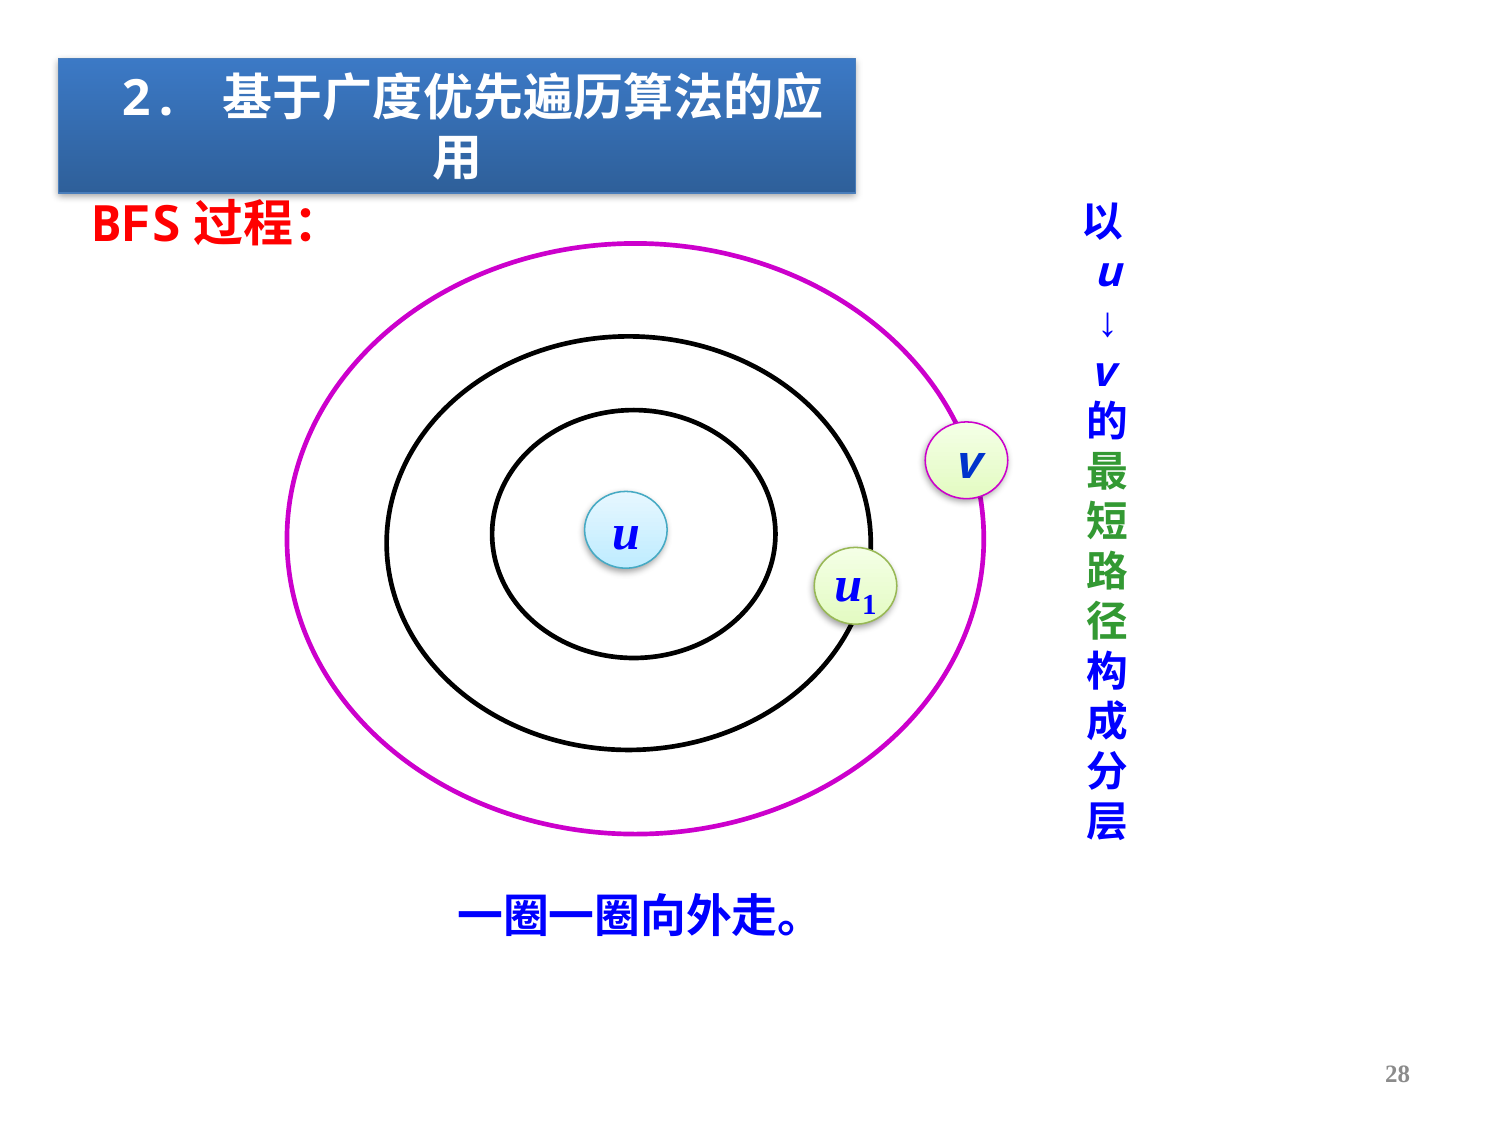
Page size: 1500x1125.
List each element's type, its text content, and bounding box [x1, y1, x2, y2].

text_box BFS过程： [76, 202, 384, 260]
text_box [286, 243, 1008, 835]
text_box 一圈一圈向外走。 [386, 878, 895, 949]
text_box 2. 基于广度优先遍历算法的应用 [58, 58, 856, 194]
slide_number 28 [1074, 1042, 1425, 1103]
text_box 以u ↓ v的最短路径构成分层 [1066, 187, 1149, 853]
